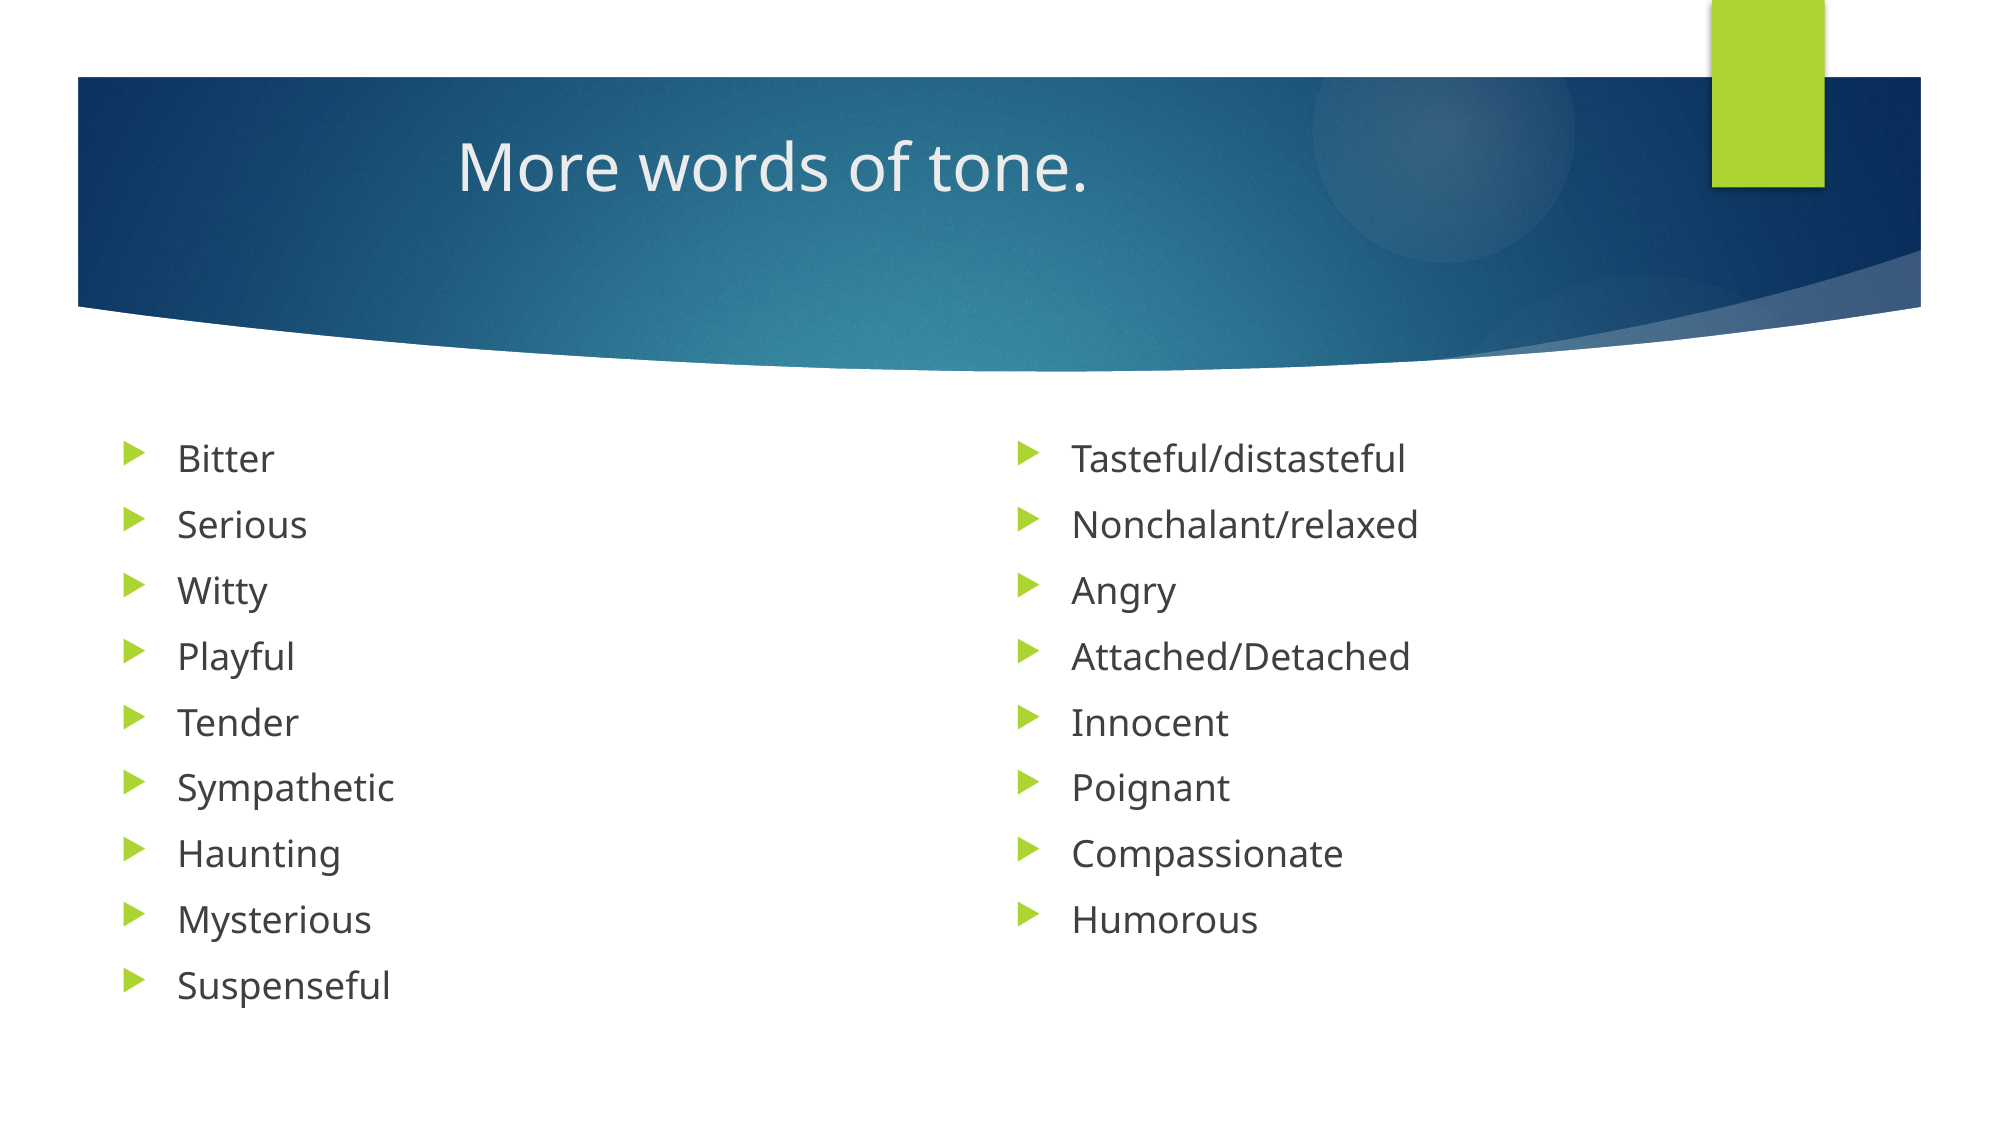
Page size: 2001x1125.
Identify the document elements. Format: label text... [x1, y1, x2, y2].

list Bitter Serious Witty Playful Tender Sympathetic Haunting Mysterious Suspenseful [105, 427, 700, 1044]
title More words of tone. [441, 110, 1348, 300]
list Tasteful/distasteful Nonchalant/relaxed Angry Attached/Detached Innocent Poignant Compassionate Humorous [1000, 427, 1594, 1024]
